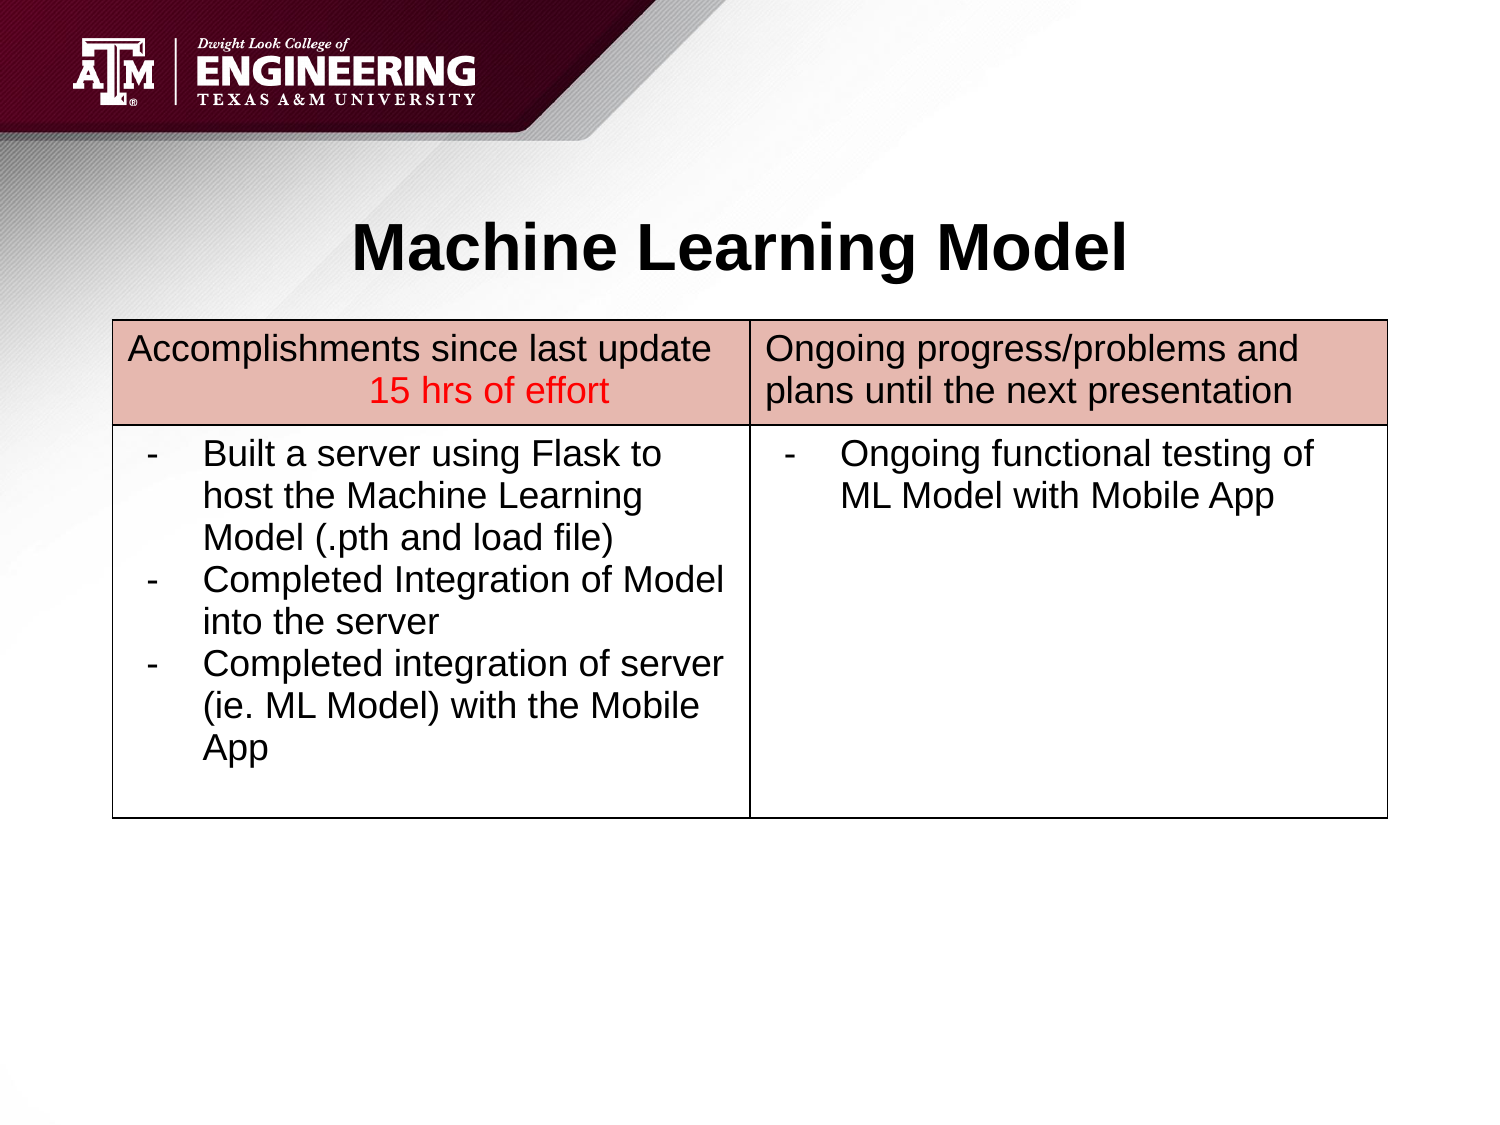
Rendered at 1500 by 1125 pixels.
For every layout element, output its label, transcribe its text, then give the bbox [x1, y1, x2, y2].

picture [0, 0, 1500, 1125]
table_header Ongoing progress/problems and plans until the next presentation [751, 321, 1387, 424]
title Machine Learning Model [75, 172, 1425, 304]
table_header Accomplishments since last update 15 hrs of effort [113, 321, 749, 424]
table_cell Ongoing functional testing of ML Model with Mobile App [751, 426, 1387, 817]
table_cell Built a server using Flask to host the Machine Learning Model (.pth and load file) Completed Integration of Model into the server Completed integration of server (ie. ML Model) with the Mobile App [113, 426, 749, 817]
